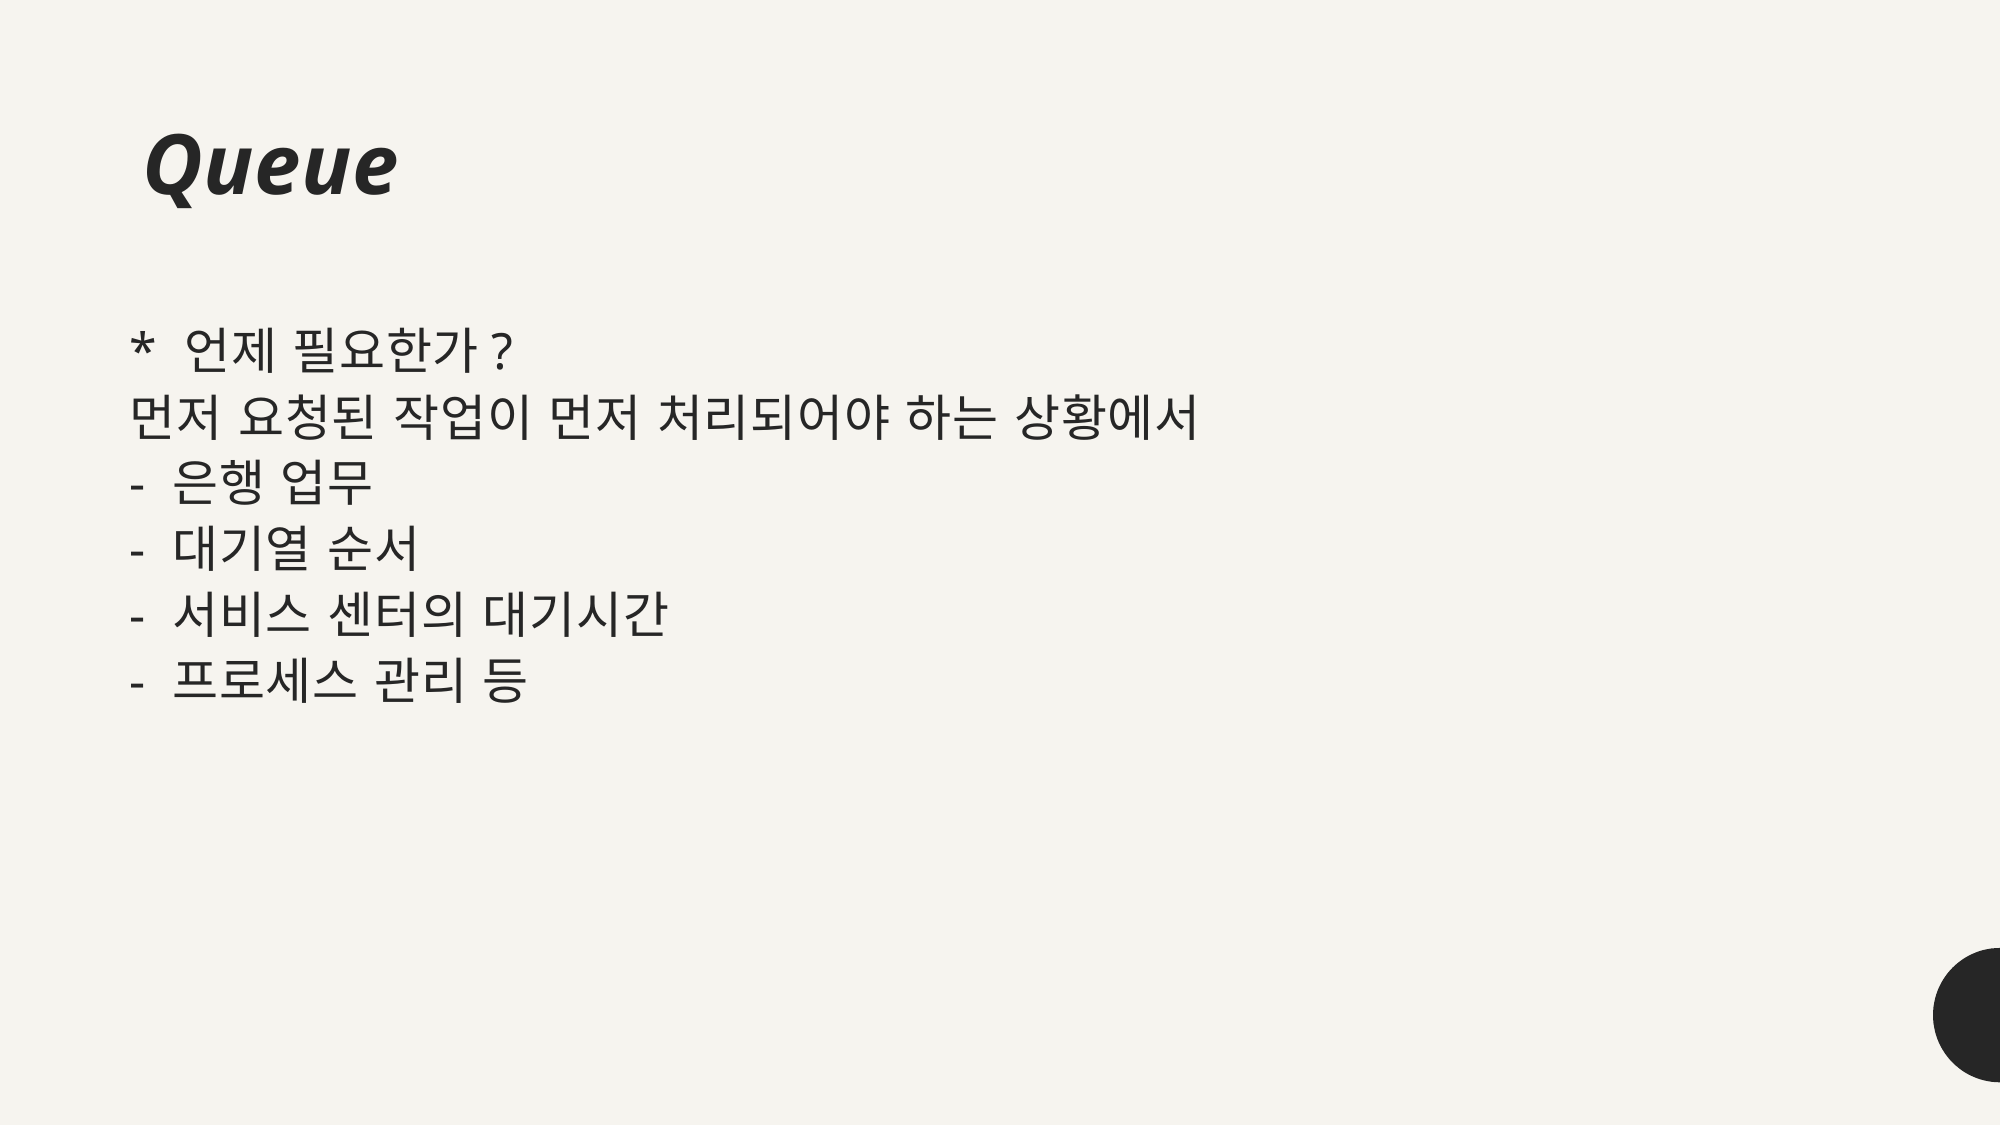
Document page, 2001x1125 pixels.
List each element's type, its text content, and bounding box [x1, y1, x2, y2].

list Queue [124, 85, 1875, 221]
title * 언제 필요한가? 먼저 요청된 작업이 먼저 처리되어야 하는 상황에서 - 은행 업무 - 대기열 순서 - 서비스 센터의 대기시간 - 프로세스 관리 등 [111, 295, 1862, 805]
